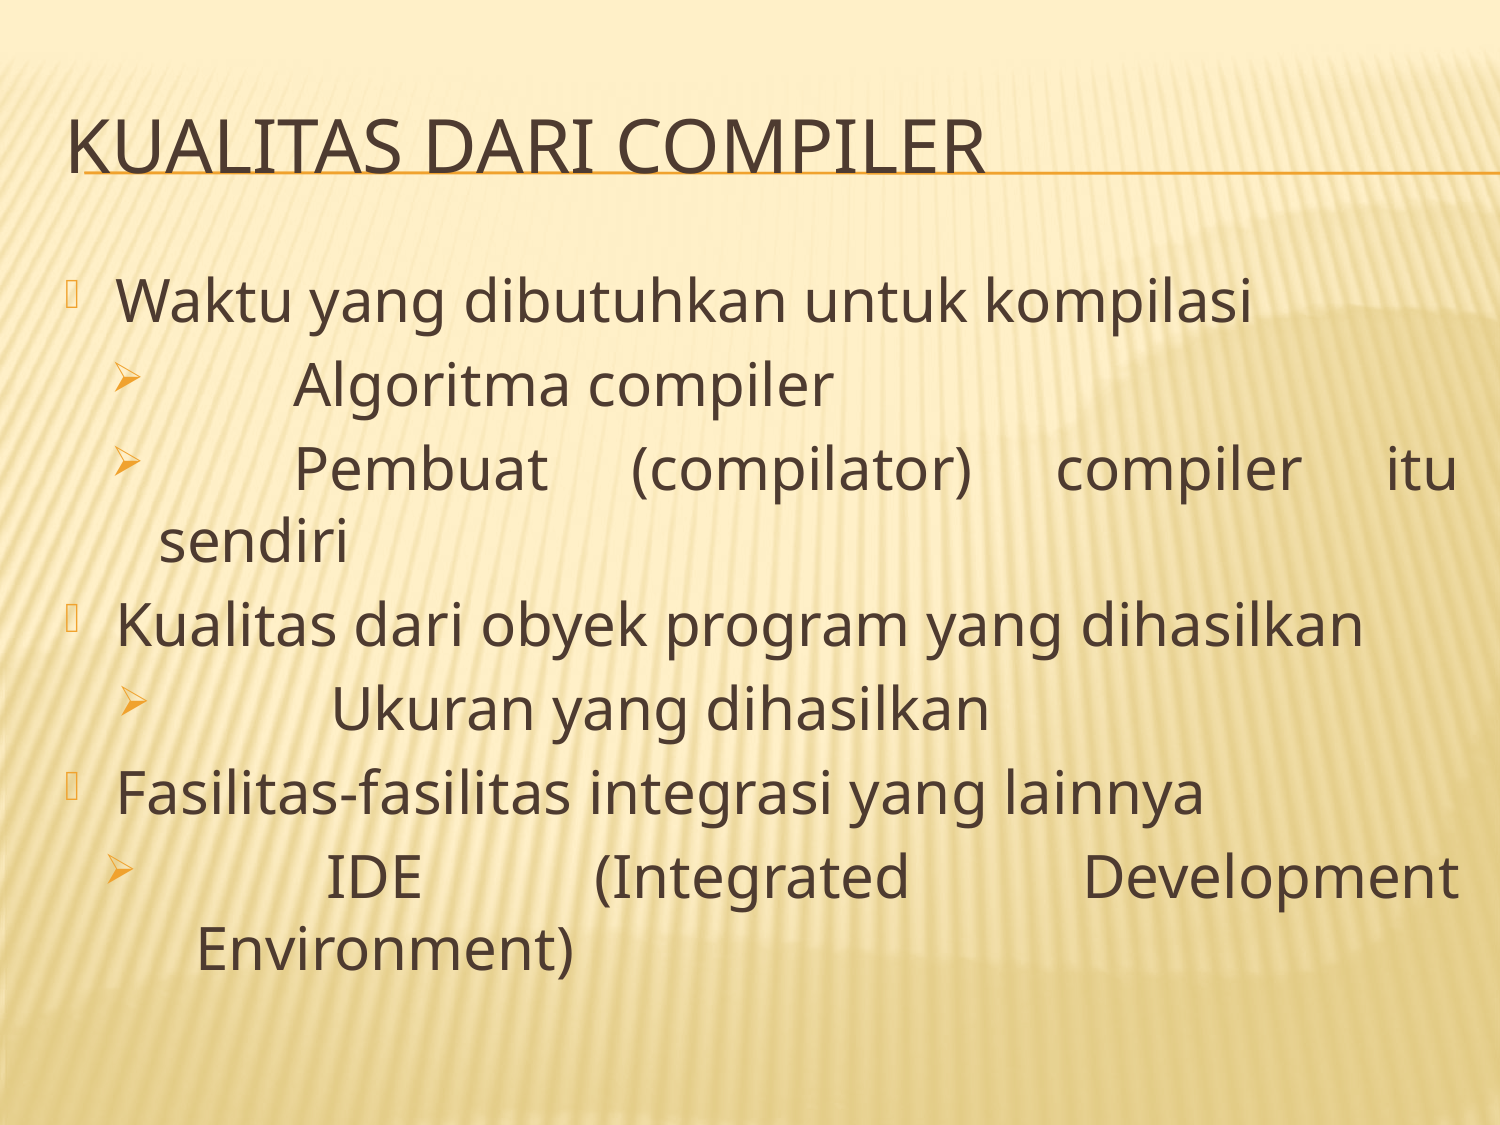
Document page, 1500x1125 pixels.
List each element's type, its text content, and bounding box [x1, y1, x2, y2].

list Waktu yang dibutuhkan untuk kompilasi Algoritma compiler Pembuat (compilator) compiler itu sendiri Kualitas dari obyek program yang dihasilkan Ukuran yang dihasilkan Fasilitas-fasilitas integrasi yang lainnya IDE (Integrated Development Environment) [50, 254, 1475, 998]
title Kualitas dari compiler [50, 75, 1475, 213]
